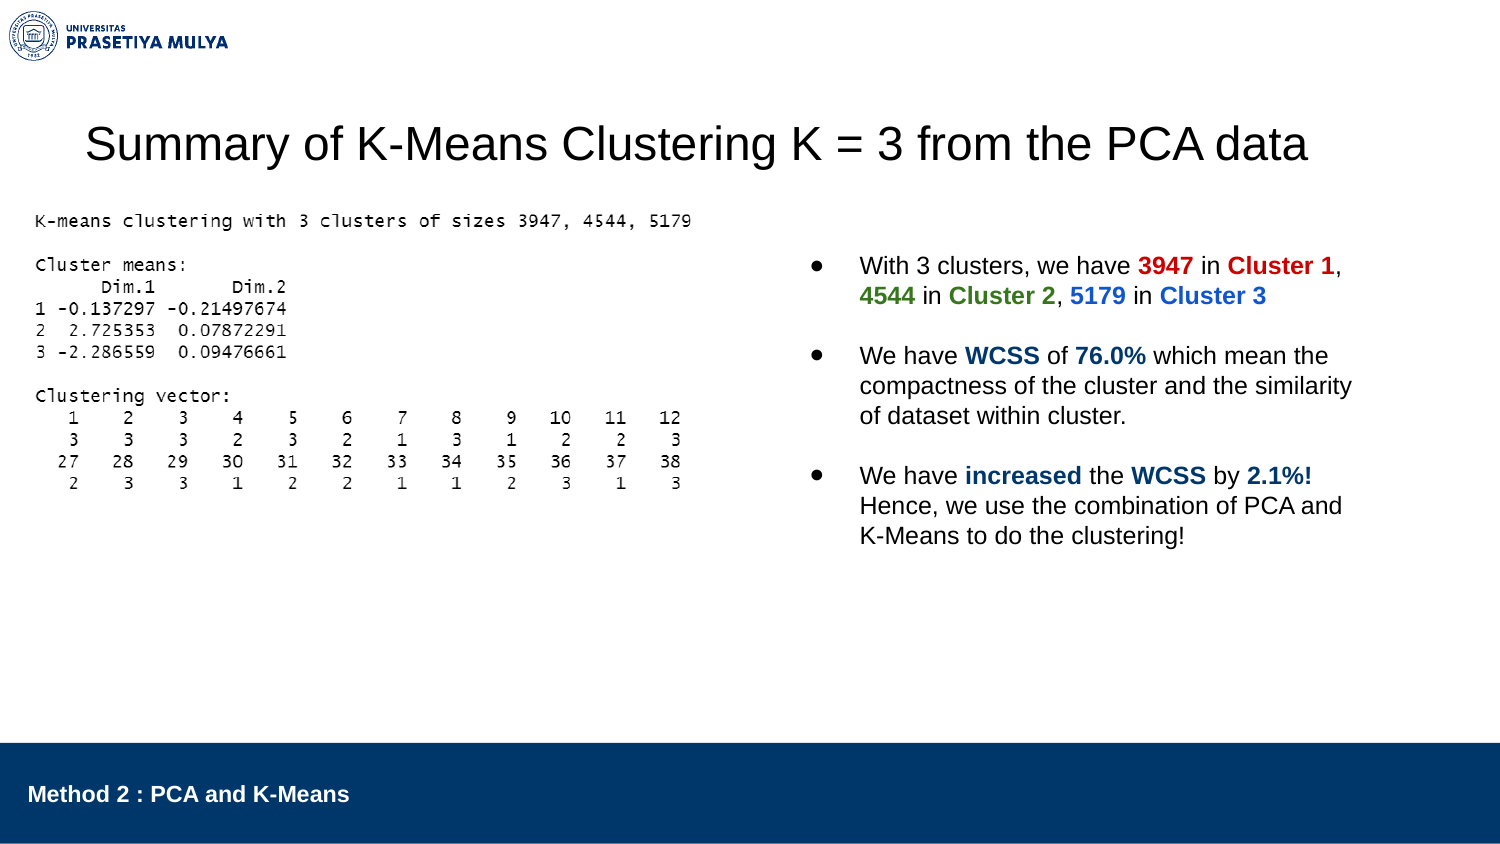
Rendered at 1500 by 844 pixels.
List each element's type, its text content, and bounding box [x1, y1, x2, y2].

picture [0, 0, 238, 74]
text_box [0, 742, 1500, 844]
text_box Summary of K-Means Clustering K = 3 from the PCA data [69, 113, 1367, 170]
picture [24, 194, 1389, 699]
text_box With 3 clusters, we have 3947 in Cluster 1, 4544 in Cluster 2, 5179 in Cluster 3 We have WCSS of 76.0% which mean the compactness of the cluster and the similarity of dataset within cluster. We have increased the WCSS by 2.1%! Hence, we use the combination of PCA and K-Means to do the clustering! [769, 176, 1380, 496]
title Method 2 : PCA and K-Means [12, 764, 386, 838]
